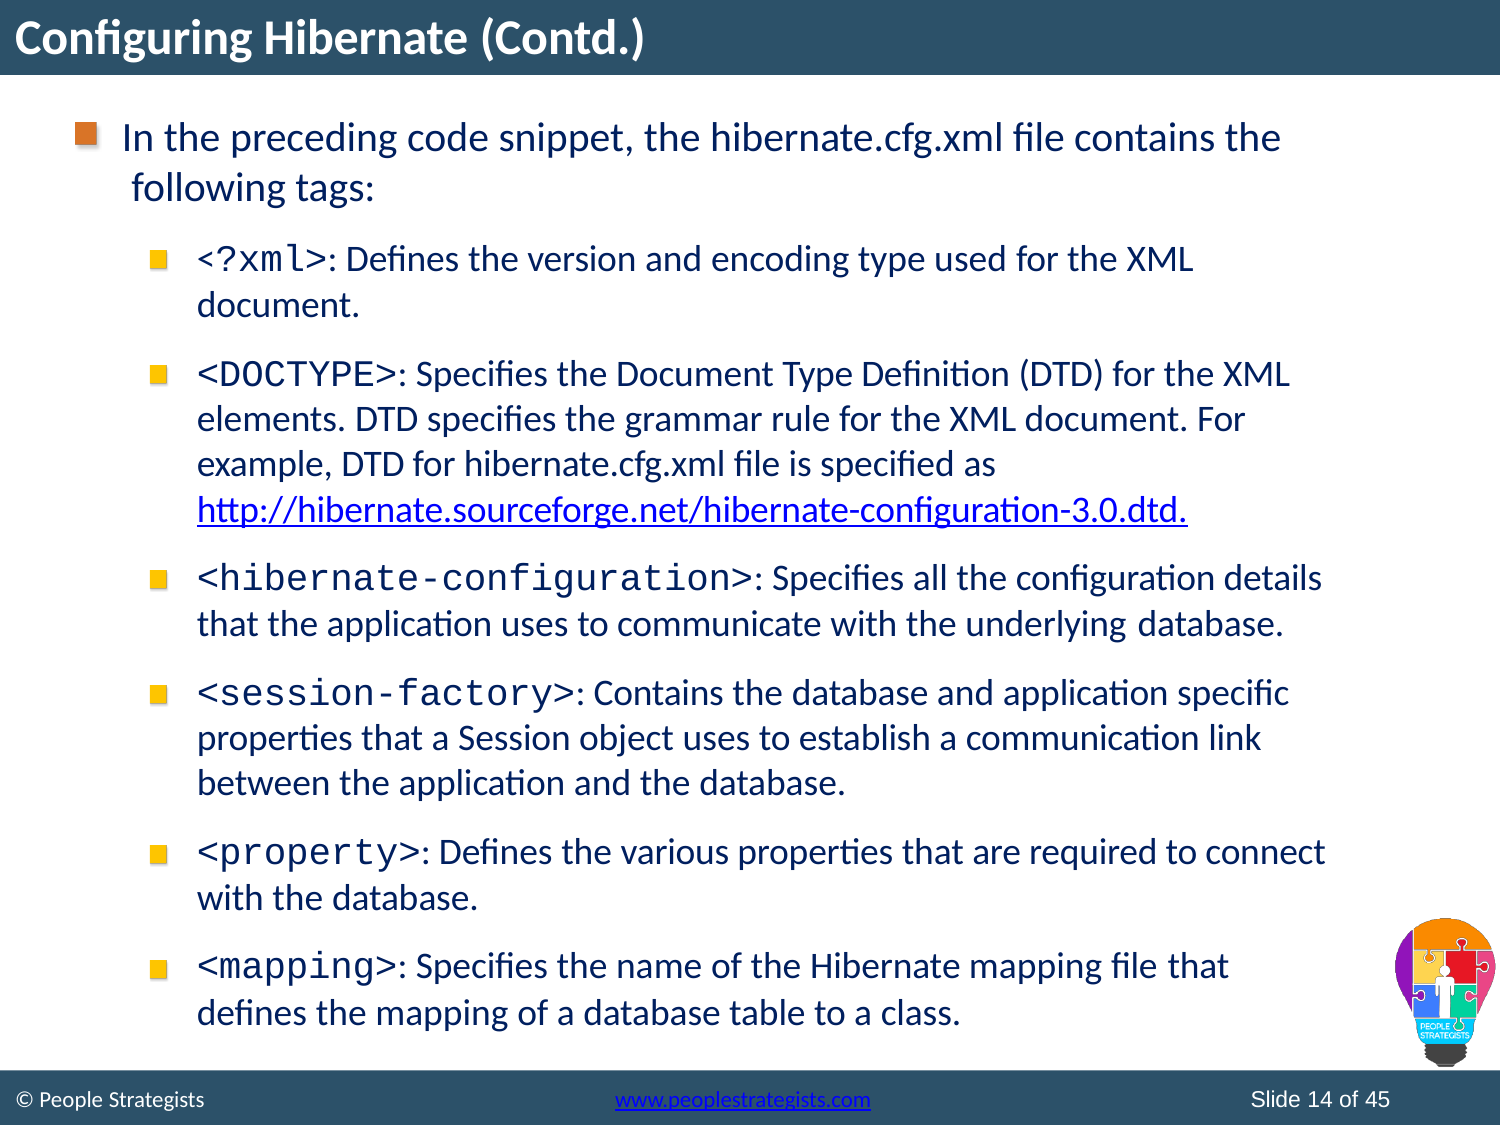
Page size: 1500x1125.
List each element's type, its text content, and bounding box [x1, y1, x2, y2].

picture [1390, 913, 1500, 1071]
slide_number www.peoplestrategists.com [612, 1088, 879, 1125]
footer © People Strategists [12, 1088, 209, 1125]
text_box In the preceding code snippet, the hibernate.cfg.xml file contains the following tags: <?xml>: Defines the version and encoding type used for the XML document. <DOCTYPE>: Specifies the Document Type Definition (DTD) for the XML elements. DTD specifies the grammar rule for the XML document. For example, DTD for hibernate.cfg.xml file is specified as http://hibernate.sourceforge.net/hibernate-configuration-3.0.dtd. <hibernate-configuration>: Specifies all the configuration details that the application uses to communicate with the underlying database. <session-factory>: Contains the database and application specific properties that a Session object uses to establish a communication link between the application and the database. <property>: Defines the various properties that are required to connect with the database. <mapping>: Specifies the name of the Hibernate mapping file that defines the mapping of a database table to a class. [119, 193, 1341, 1033]
slide_number Slide 14 of 45 [1248, 1086, 1393, 1125]
title Configuring Hibernate (Contd.) [12, 4, 1488, 193]
